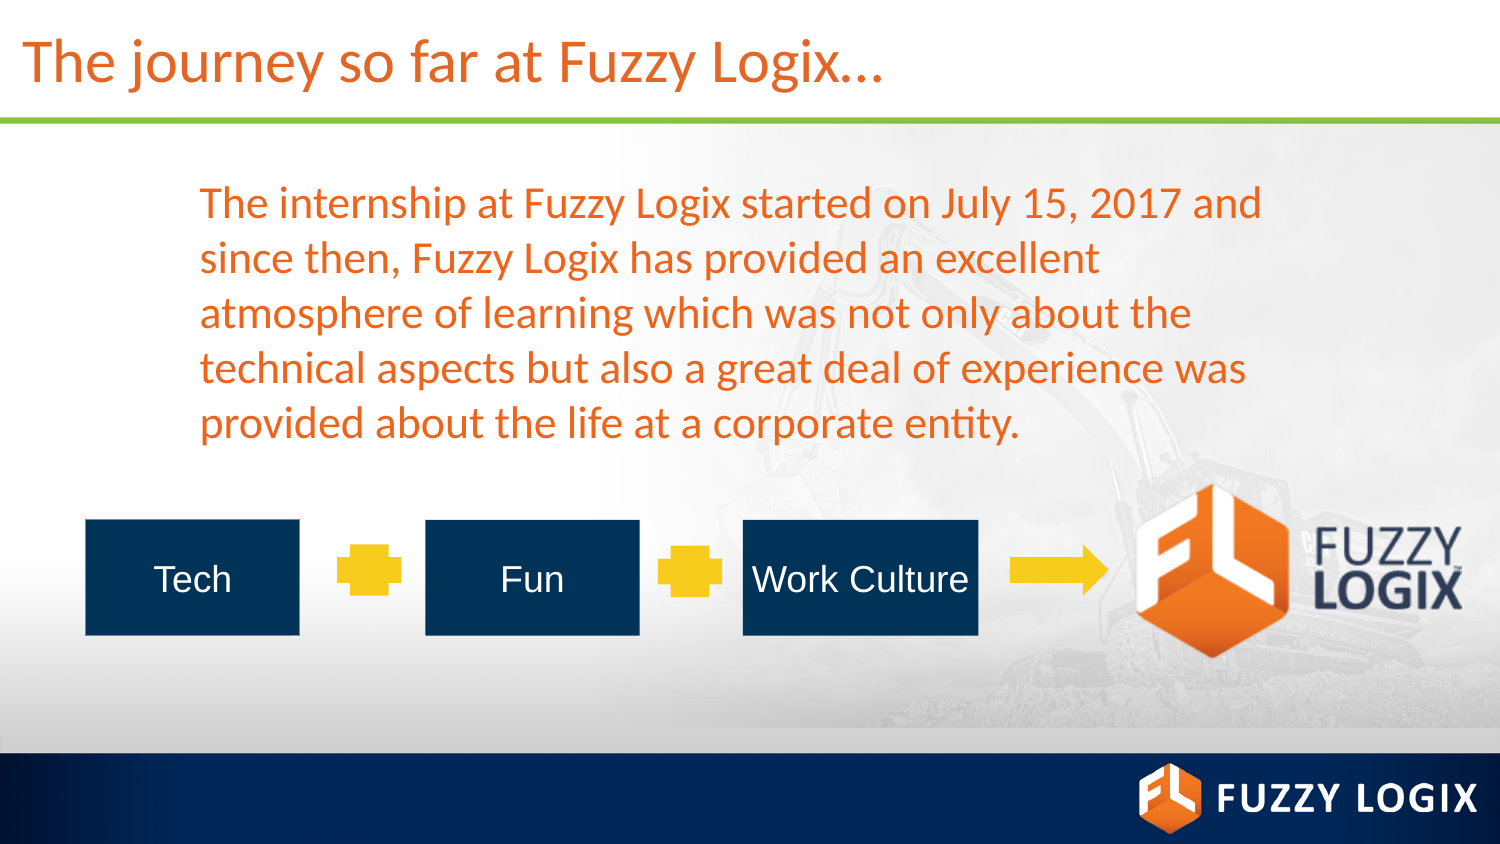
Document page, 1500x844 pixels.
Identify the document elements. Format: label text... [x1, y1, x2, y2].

text_box Fun [425, 519, 527, 636]
picture [0, 0, 1500, 844]
text_box The internship at Fuzzy Logix started on July 15, 2017 and since then, Fuzzy Logix has provided an excellent atmosphere of learning which was not only about the technical aspects but also a great deal of experience was provided about the life at a corporate entity. [184, 165, 527, 456]
title The journey so far at Fuzzy Logix… [22, 0, 1424, 103]
text_box [337, 544, 402, 596]
text_box Tech [85, 519, 300, 636]
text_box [1009, 568, 1109, 572]
